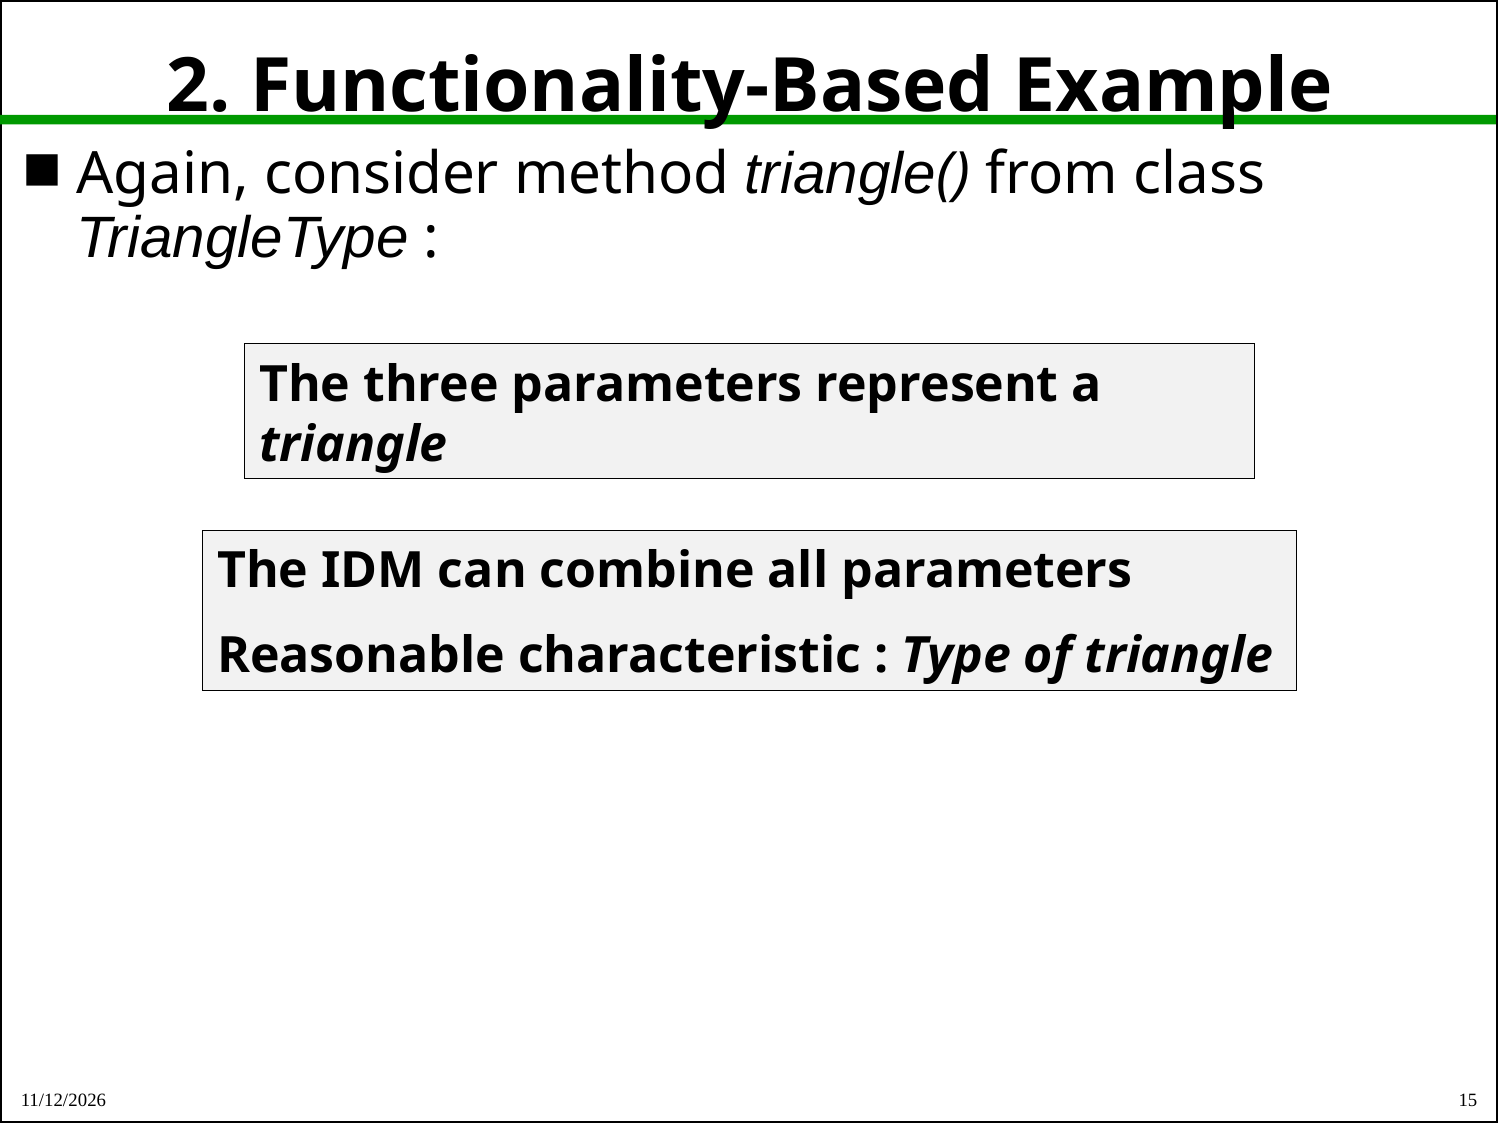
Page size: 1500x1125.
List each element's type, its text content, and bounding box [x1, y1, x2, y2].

text_box The IDM can combine all parameters Reasonable characteristic : Type of triangle [202, 530, 1297, 691]
list Again, consider method triangle() from class TriangleType : [14, 136, 1486, 1077]
slide_number 16-Jul-21 [5, 1077, 637, 1119]
slide_number 15 [1179, 1074, 1493, 1119]
title 2. Functionality-Based Example [7, 15, 1493, 159]
text_box The three parameters represent a triangle [244, 343, 1255, 479]
